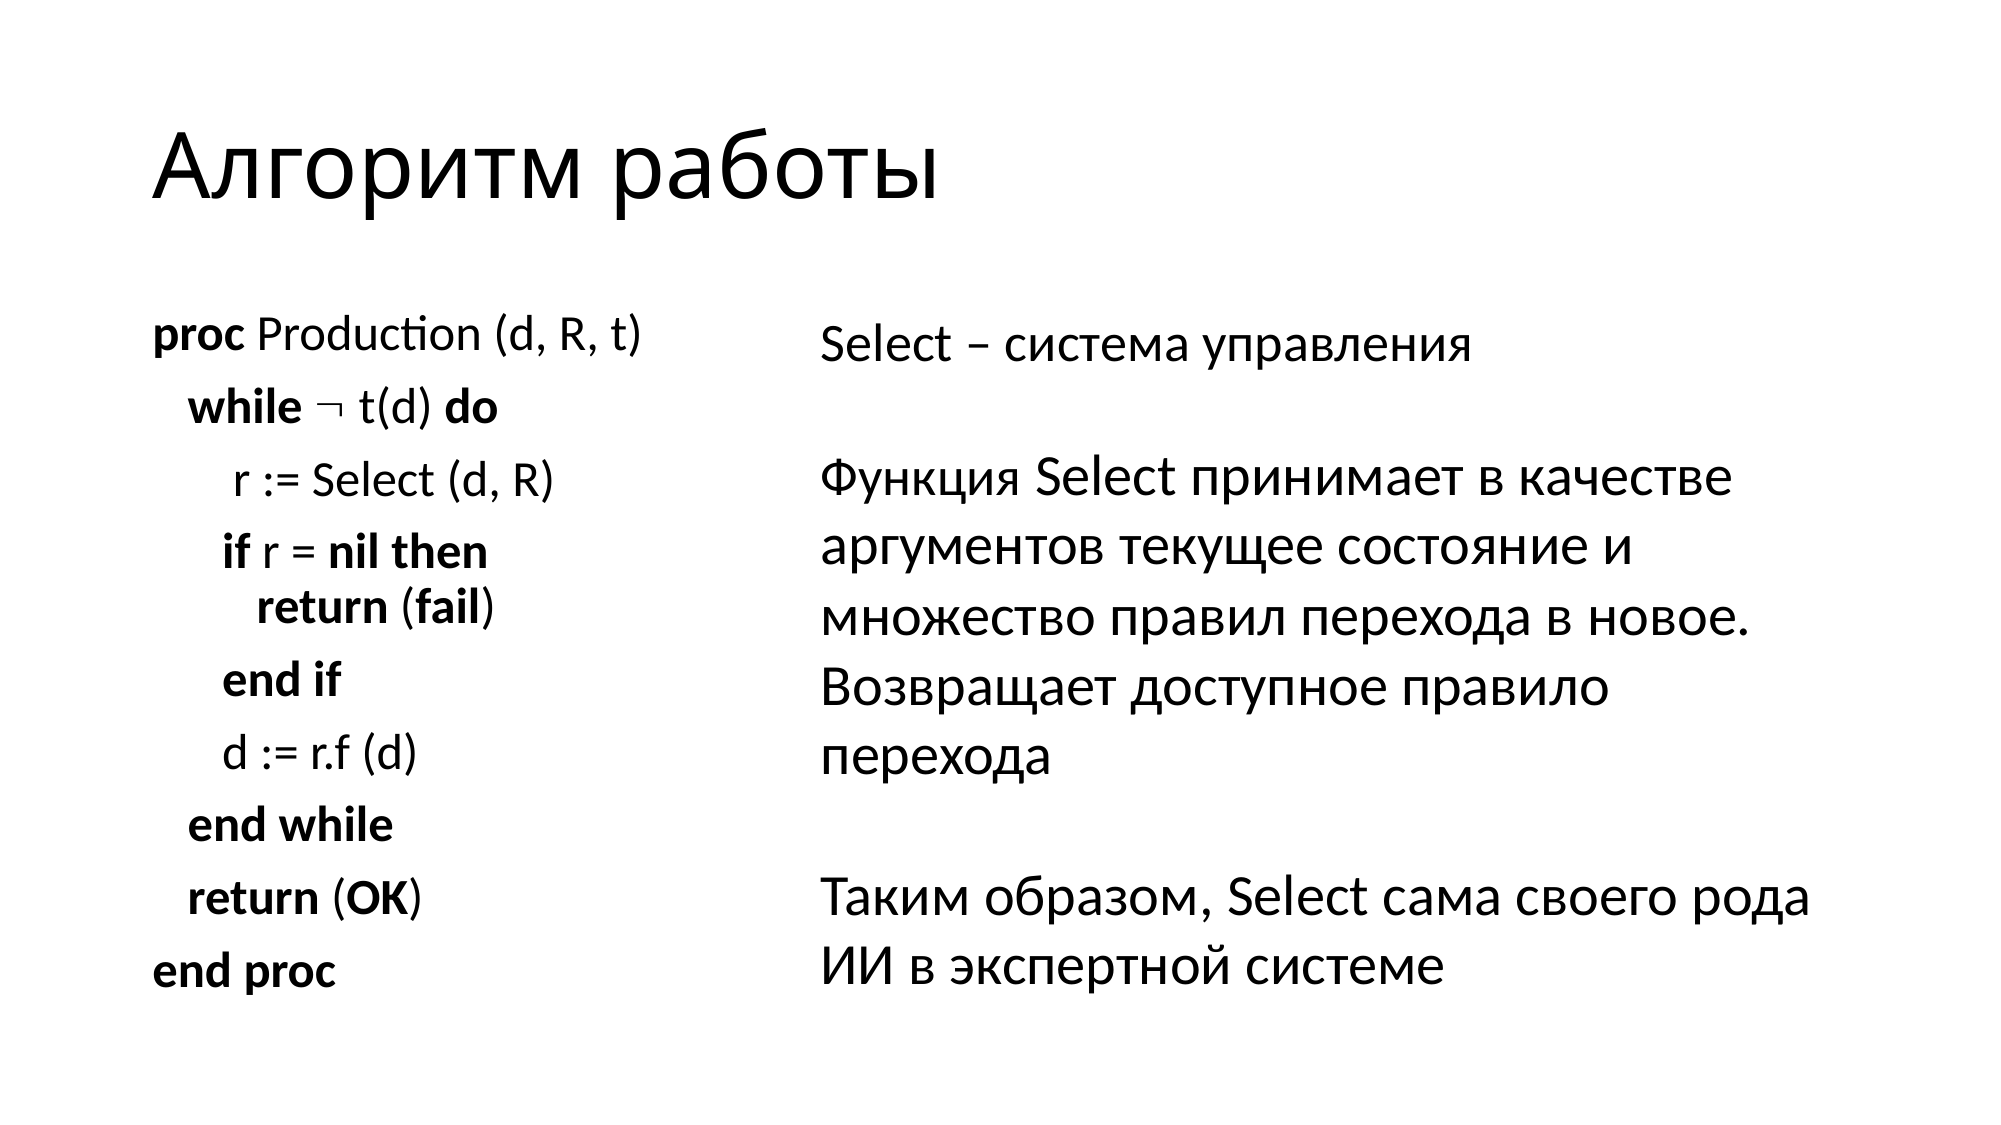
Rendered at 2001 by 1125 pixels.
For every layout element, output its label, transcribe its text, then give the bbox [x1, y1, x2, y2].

list proc Production (d, R, t) while  t(d) do r := Select (d, R) if r = nil then return (fail) end if d := r.f (d) end while return (OK) end proc [137, 299, 697, 1014]
text_box Select – система управления Функция Select принимает в качестве аргументов текущее состояние и множество правил перехода в новое. Возвращает доступное правило перехода Таким образом, Select сама своего рода ИИ в экспертной системе [806, 299, 1863, 1004]
title Алгоритм работы [137, 59, 1863, 278]
